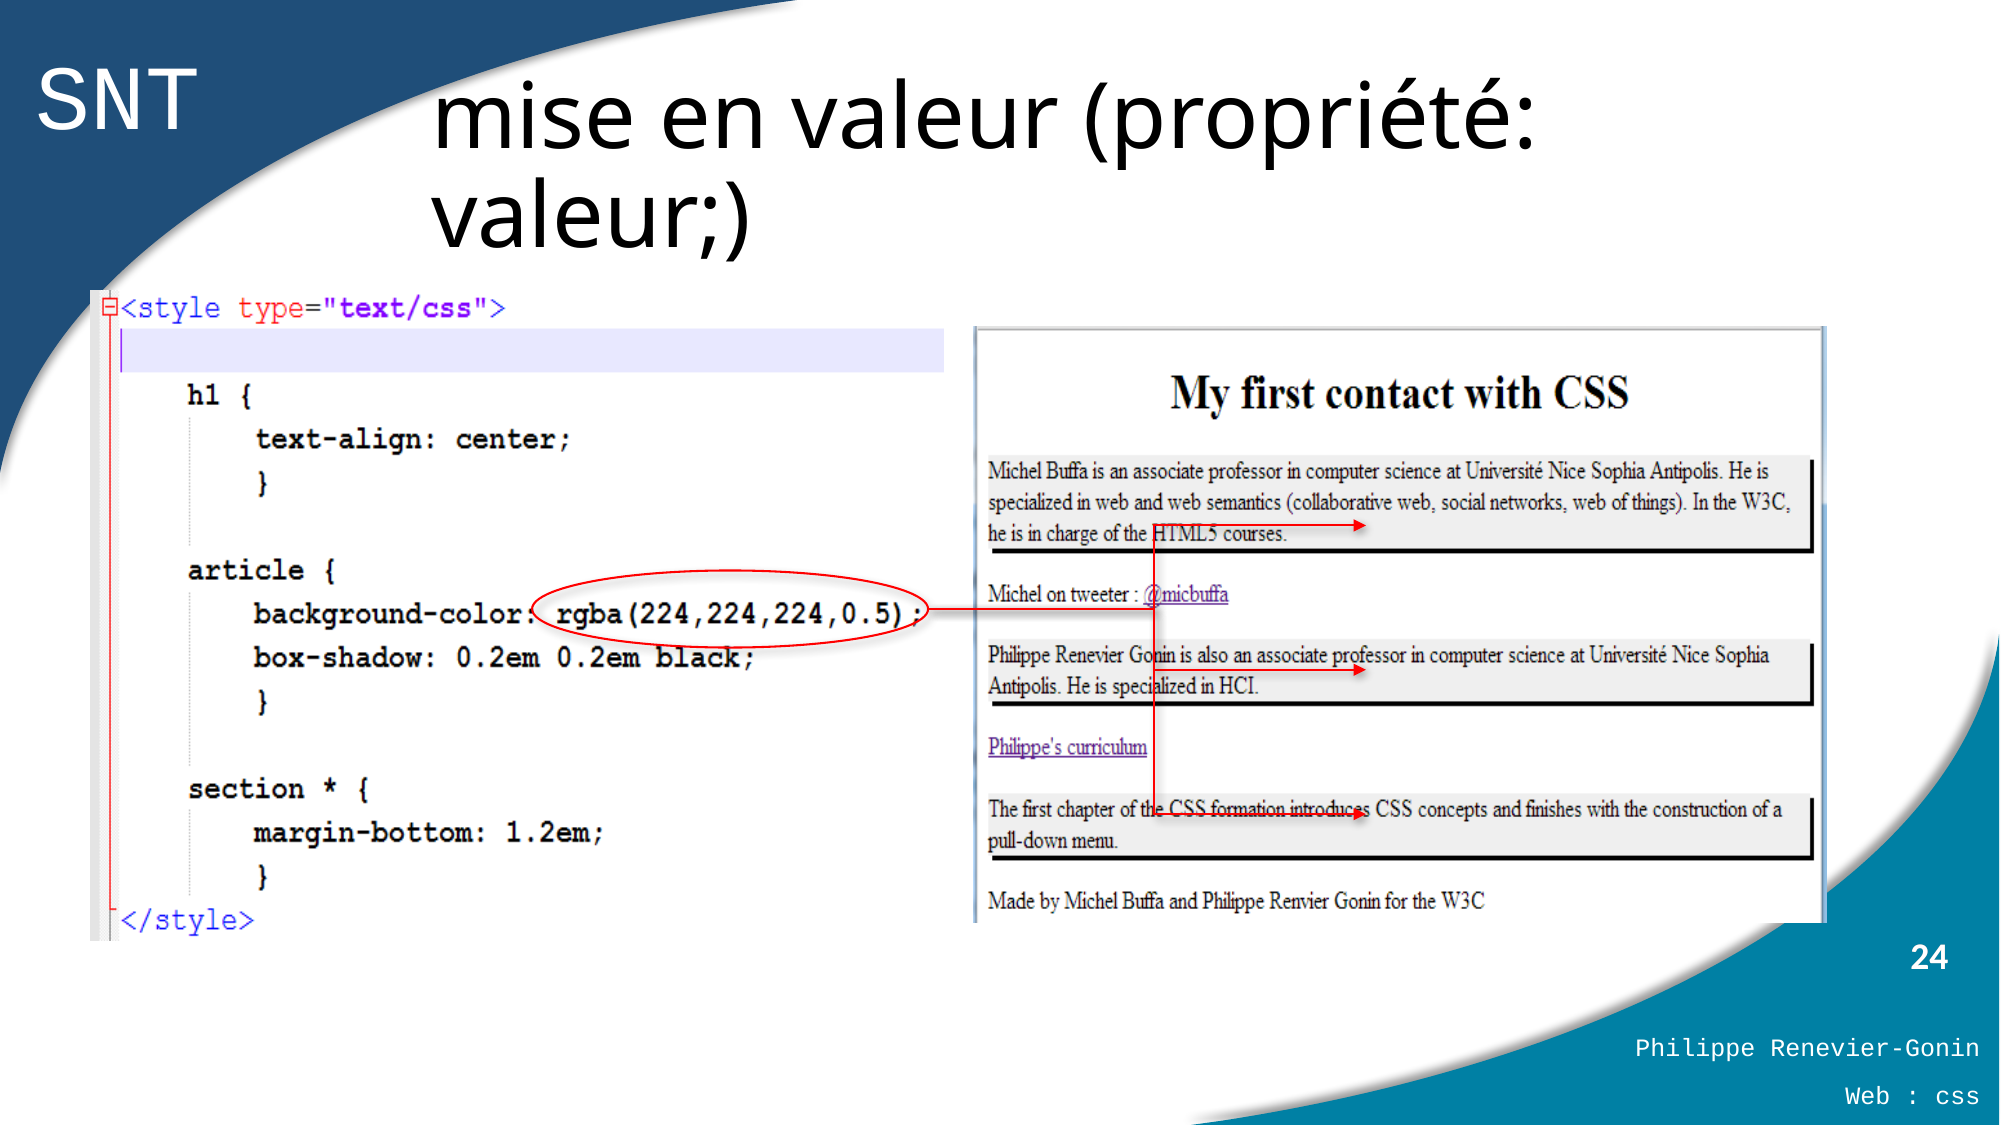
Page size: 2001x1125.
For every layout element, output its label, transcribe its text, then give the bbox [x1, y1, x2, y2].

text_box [90, 290, 1827, 941]
title mise en valeur (propriété: valeur;) [415, 59, 1863, 278]
